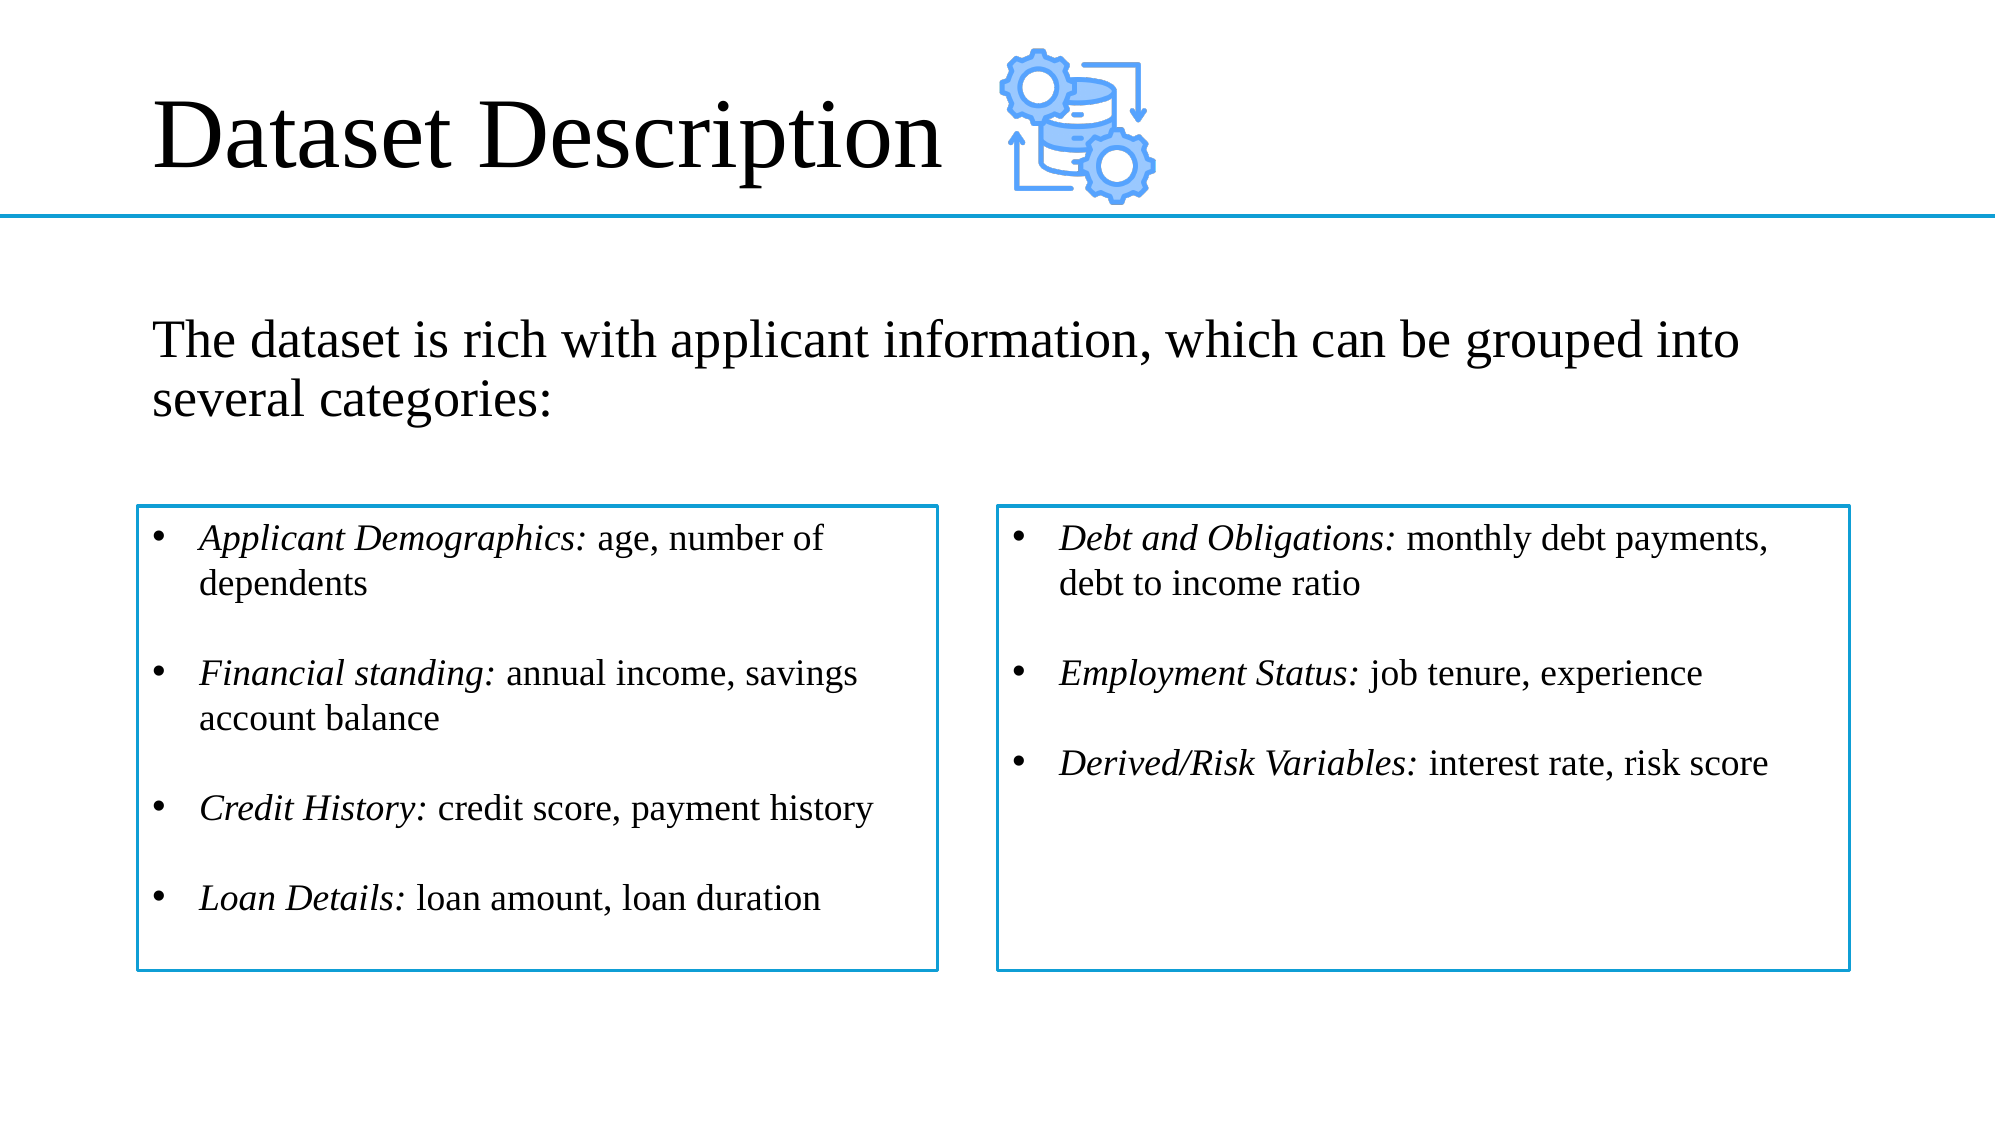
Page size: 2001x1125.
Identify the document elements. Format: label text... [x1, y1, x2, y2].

text_box Debt and Obligations: monthly debt payments, debt to income ratio Employment Status: job tenure, experience Derived/Risk Variables: interest rate, risk score [997, 505, 1850, 971]
text_box Applicant Demographics: age, number of dependents Financial standing: annual income, savings account balance Credit History: credit score, payment history Loan Details: loan amount, loan duration [137, 505, 938, 971]
title Dataset Description [137, 0, 1863, 197]
list The dataset is rich with applicant information, which can be grouped into several categories: [137, 303, 1863, 1021]
picture [996, 46, 1158, 207]
